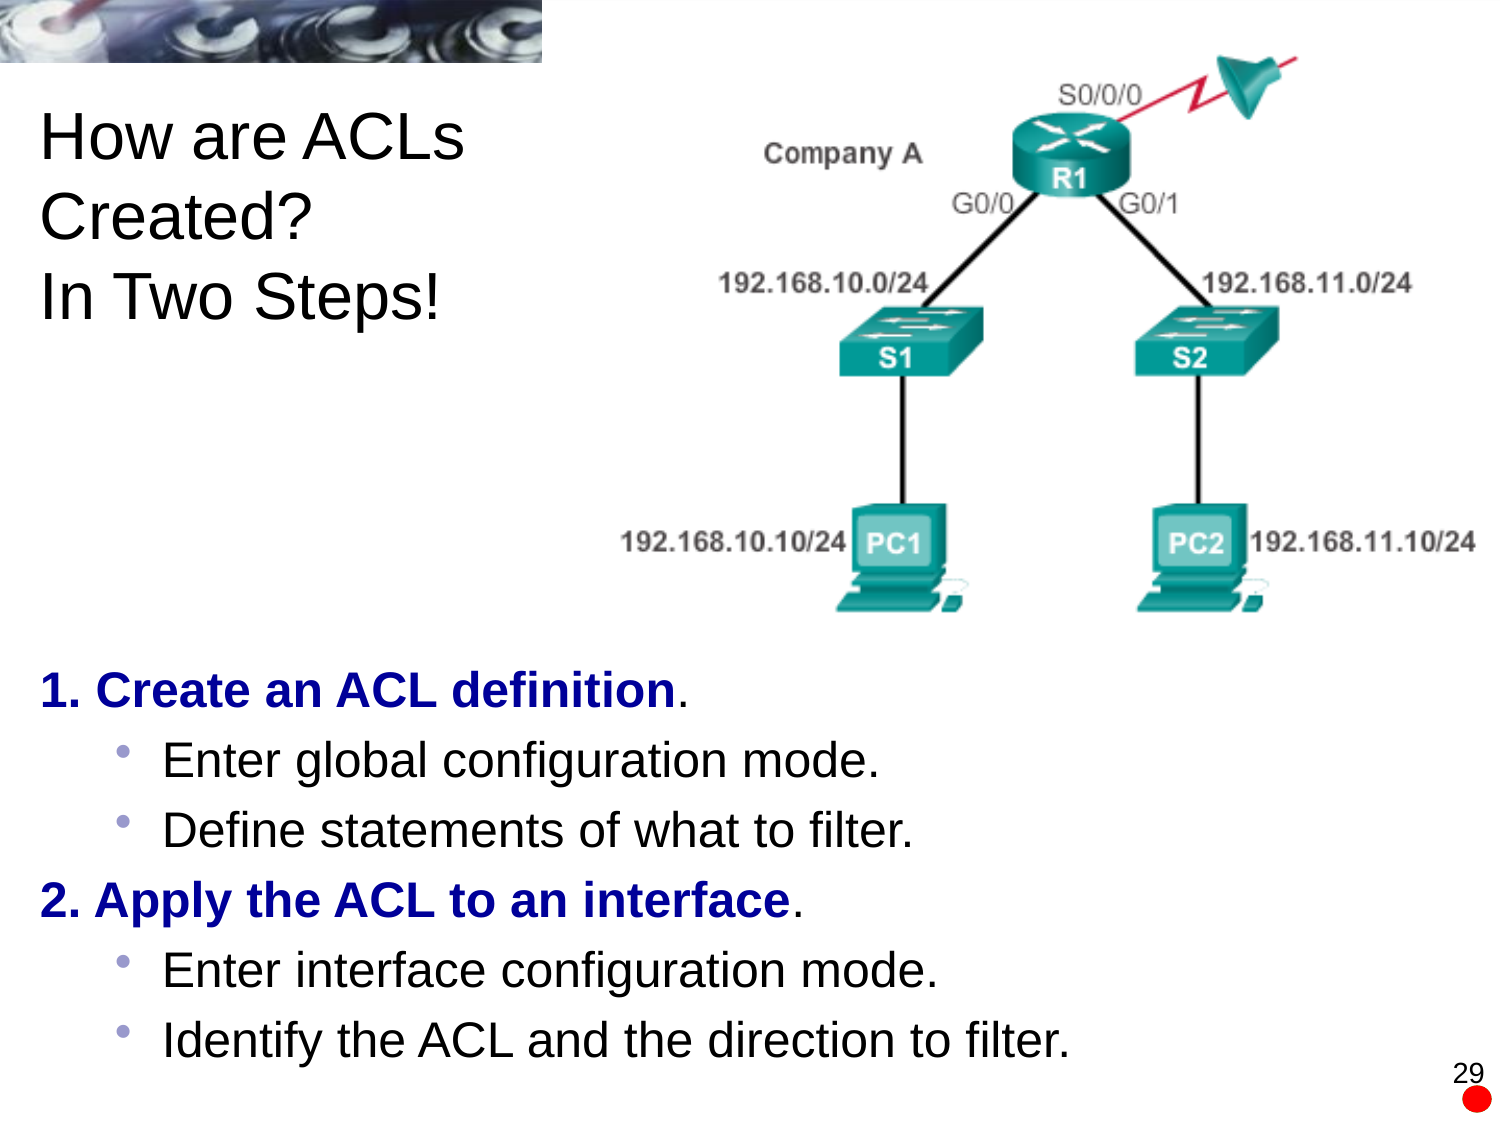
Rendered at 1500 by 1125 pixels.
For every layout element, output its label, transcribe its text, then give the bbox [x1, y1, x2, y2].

picture [0, 0, 1500, 624]
list 1. Create an ACL definition. Enter global configuration mode. Define statements of what to filter. 2. Apply the ACL to an interface. Enter interface configuration mode. Identify the ACL and the direction to filter. [24, 650, 1375, 1125]
text_box [1462, 1085, 1492, 1113]
slide_number 29 [1149, 1046, 1500, 1125]
title How are ACLs Created? In Two Steps! [24, 75, 536, 350]
